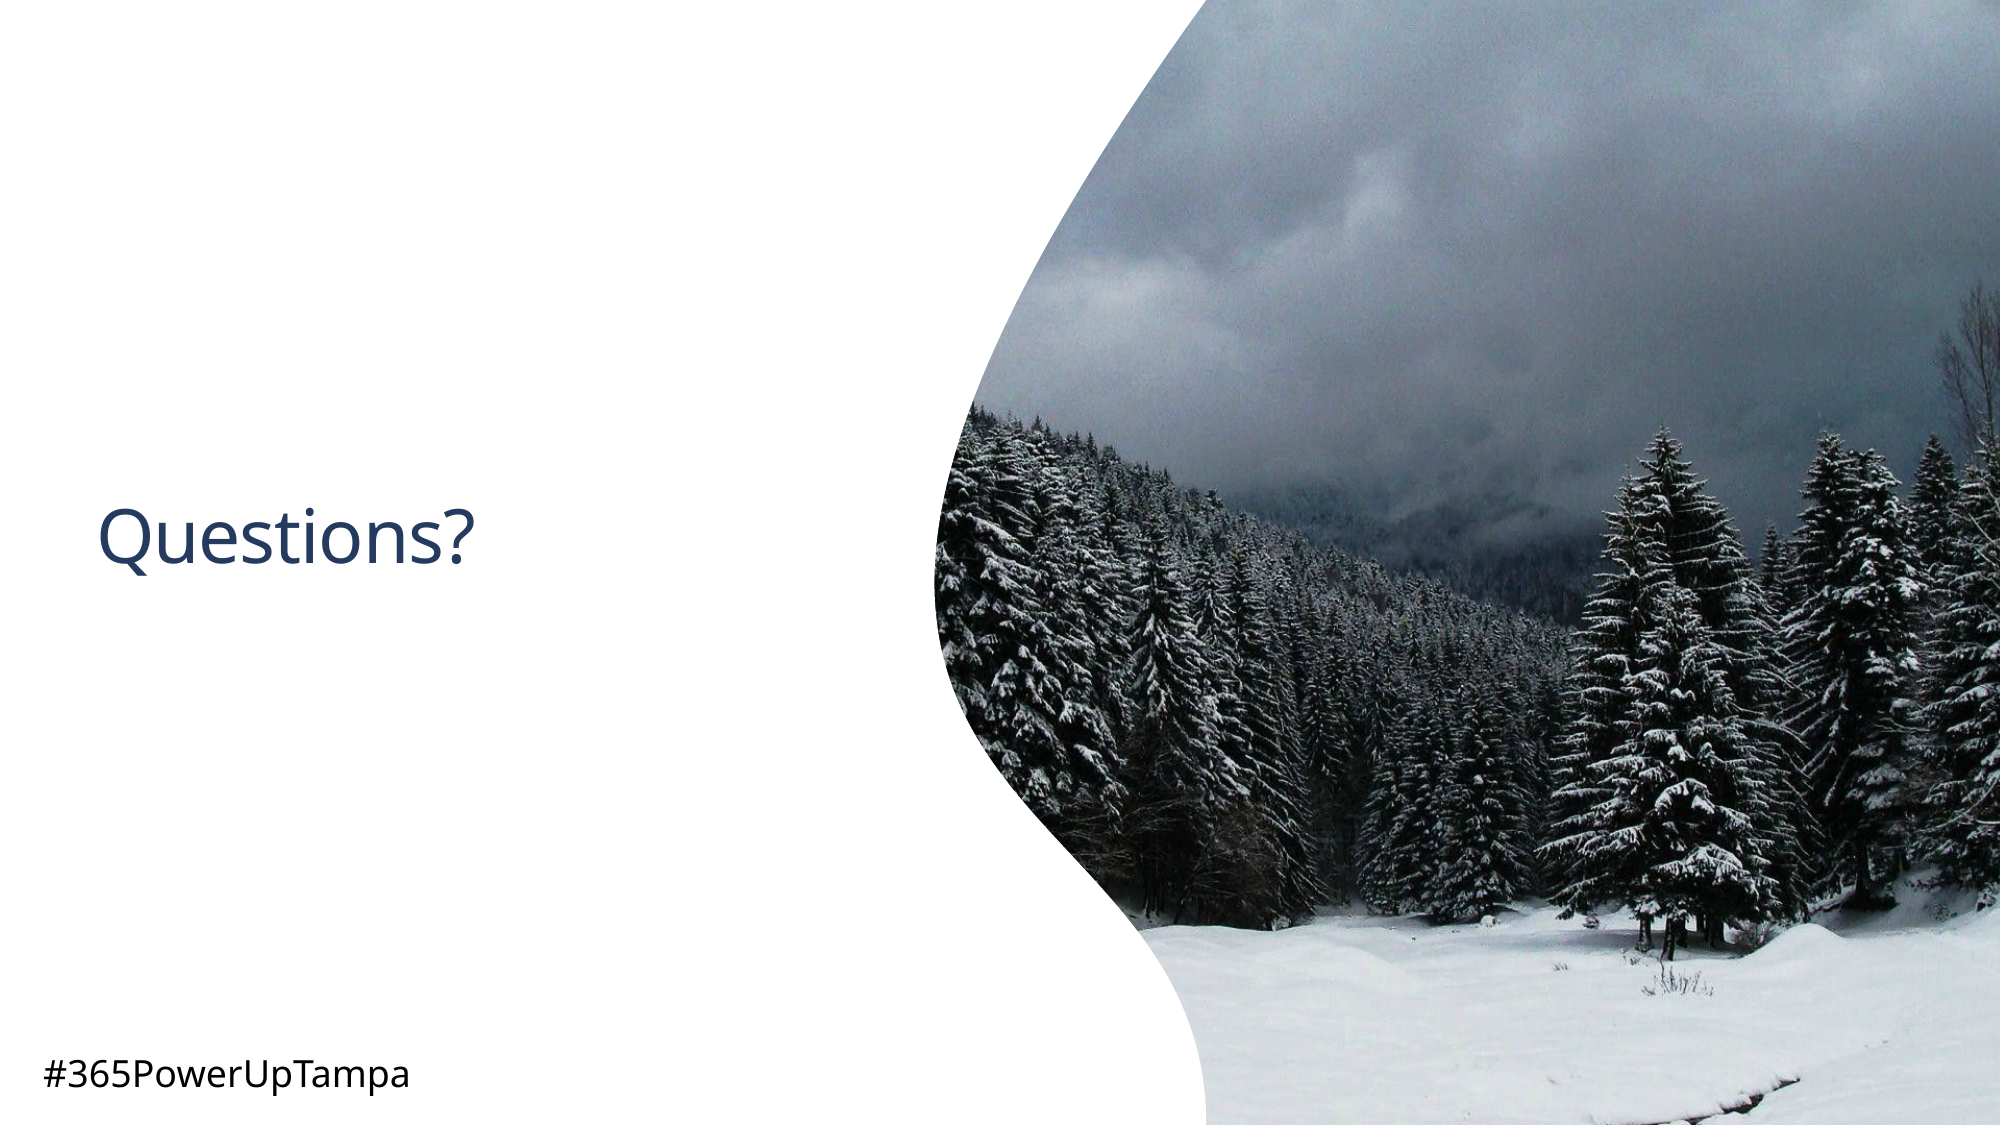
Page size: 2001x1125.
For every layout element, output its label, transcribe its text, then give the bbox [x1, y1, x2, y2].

title Questions? [96, 497, 1000, 580]
picture [935, 0, 2000, 1125]
